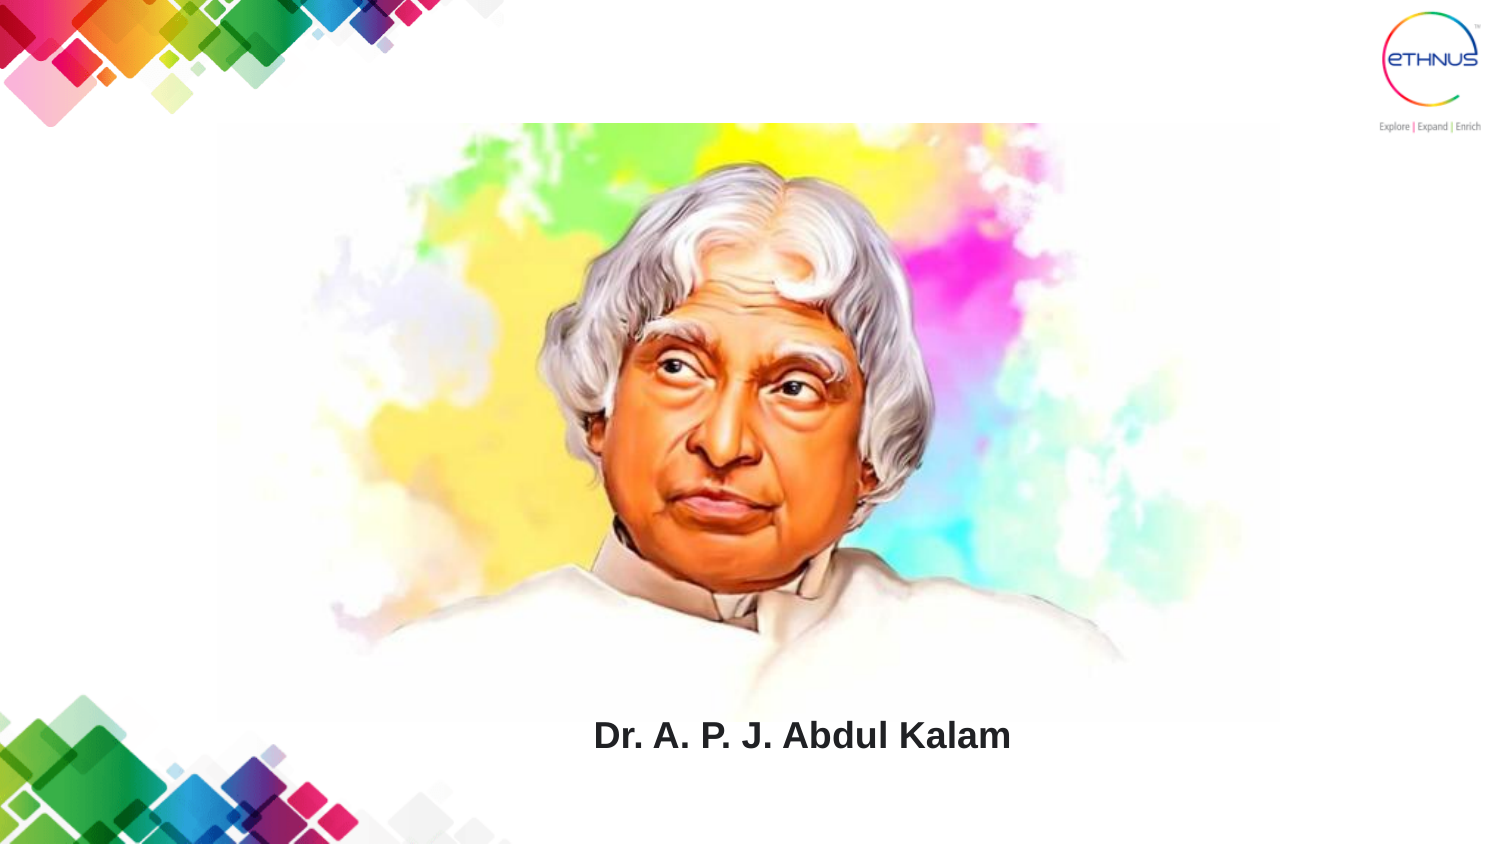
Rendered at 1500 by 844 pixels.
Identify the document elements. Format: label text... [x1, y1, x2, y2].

picture [0, 0, 1281, 844]
text_box Dr. A. P. J. Abdul Kalam [745, 705, 1333, 763]
picture [1370, 2, 1500, 139]
